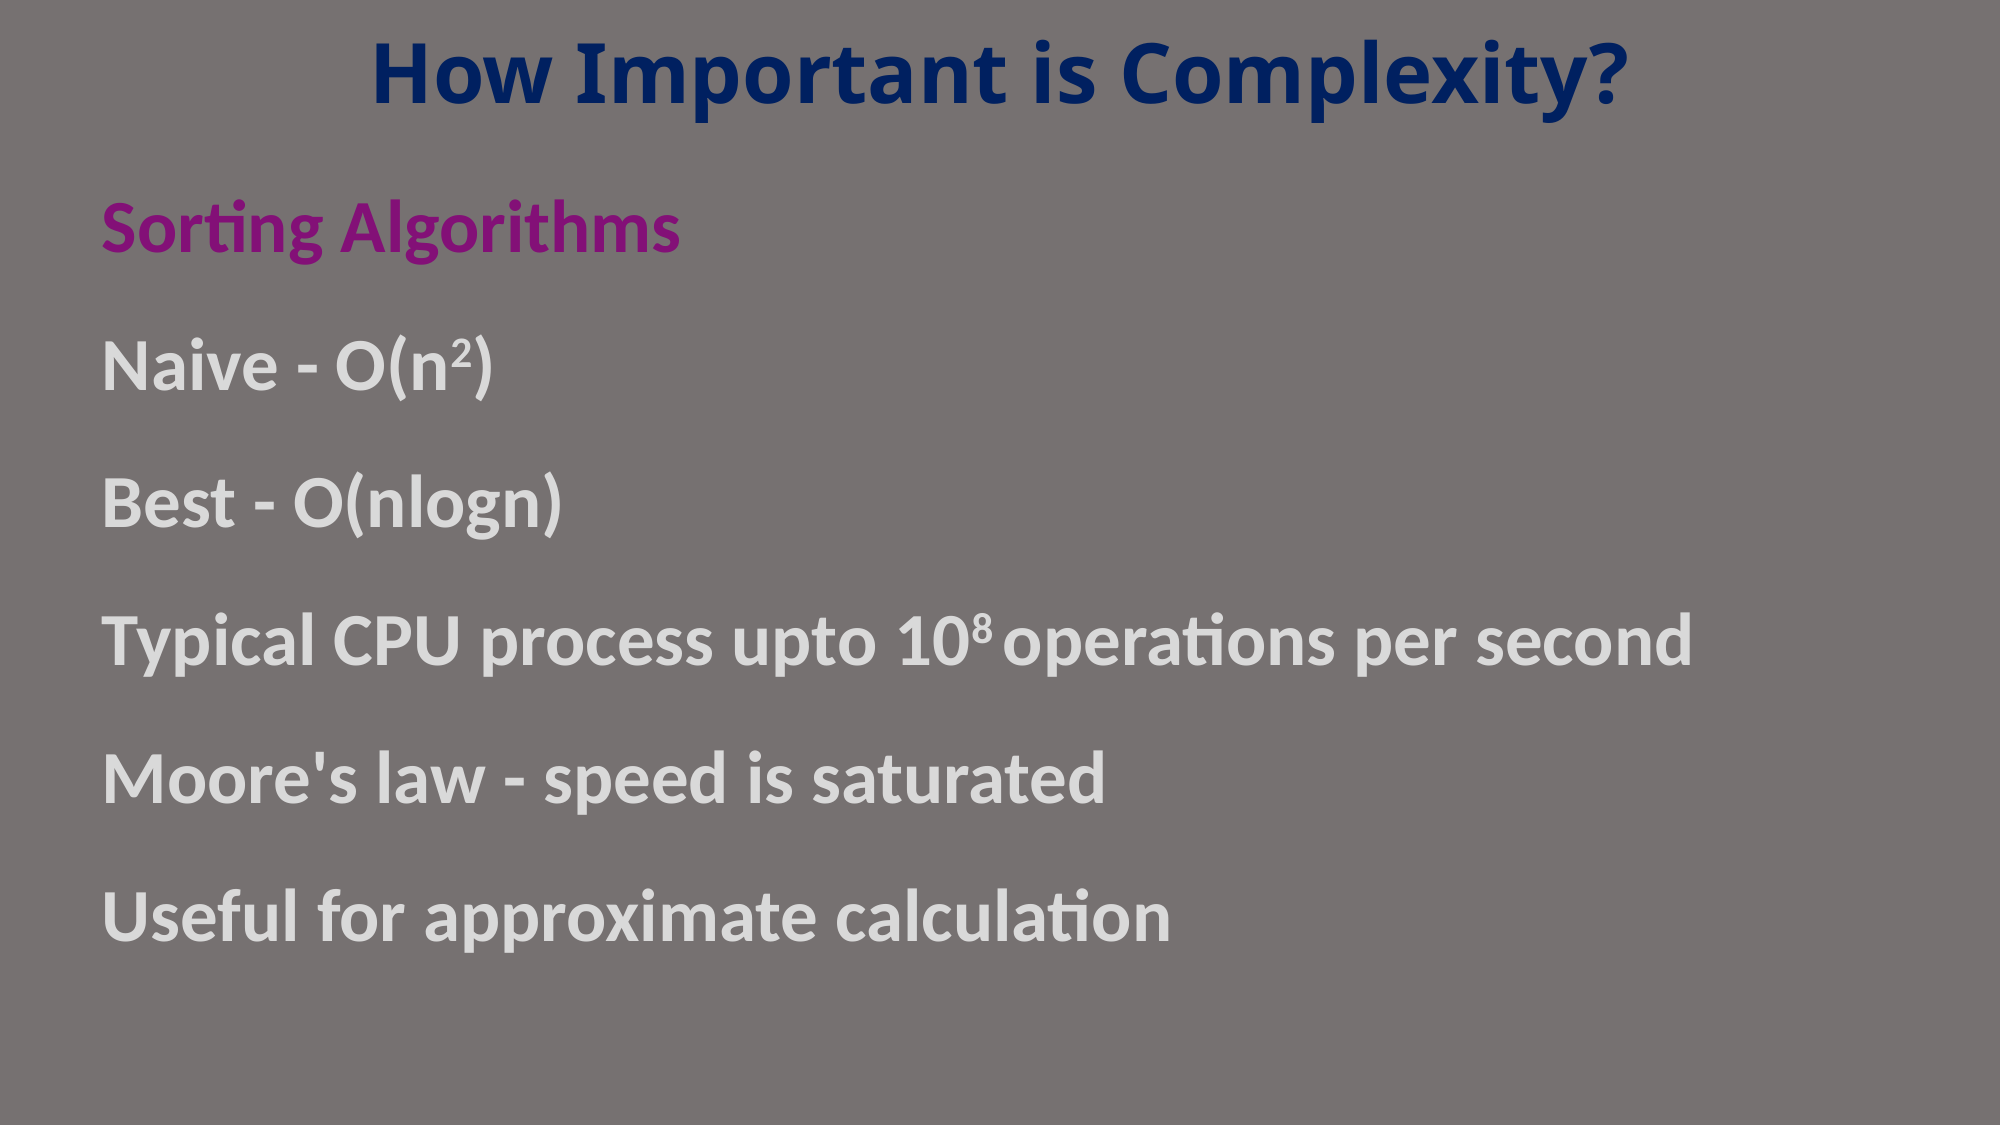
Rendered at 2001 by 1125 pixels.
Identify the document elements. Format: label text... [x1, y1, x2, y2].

title How Important is Complexity? [137, 2, 1863, 142]
list Sorting Algorithms Naive - O(n2) Best - O(nlogn) Typical CPU process upto 108 operations per second Moore's law - speed is saturated Useful for approximate calculation [86, 142, 1910, 1069]
